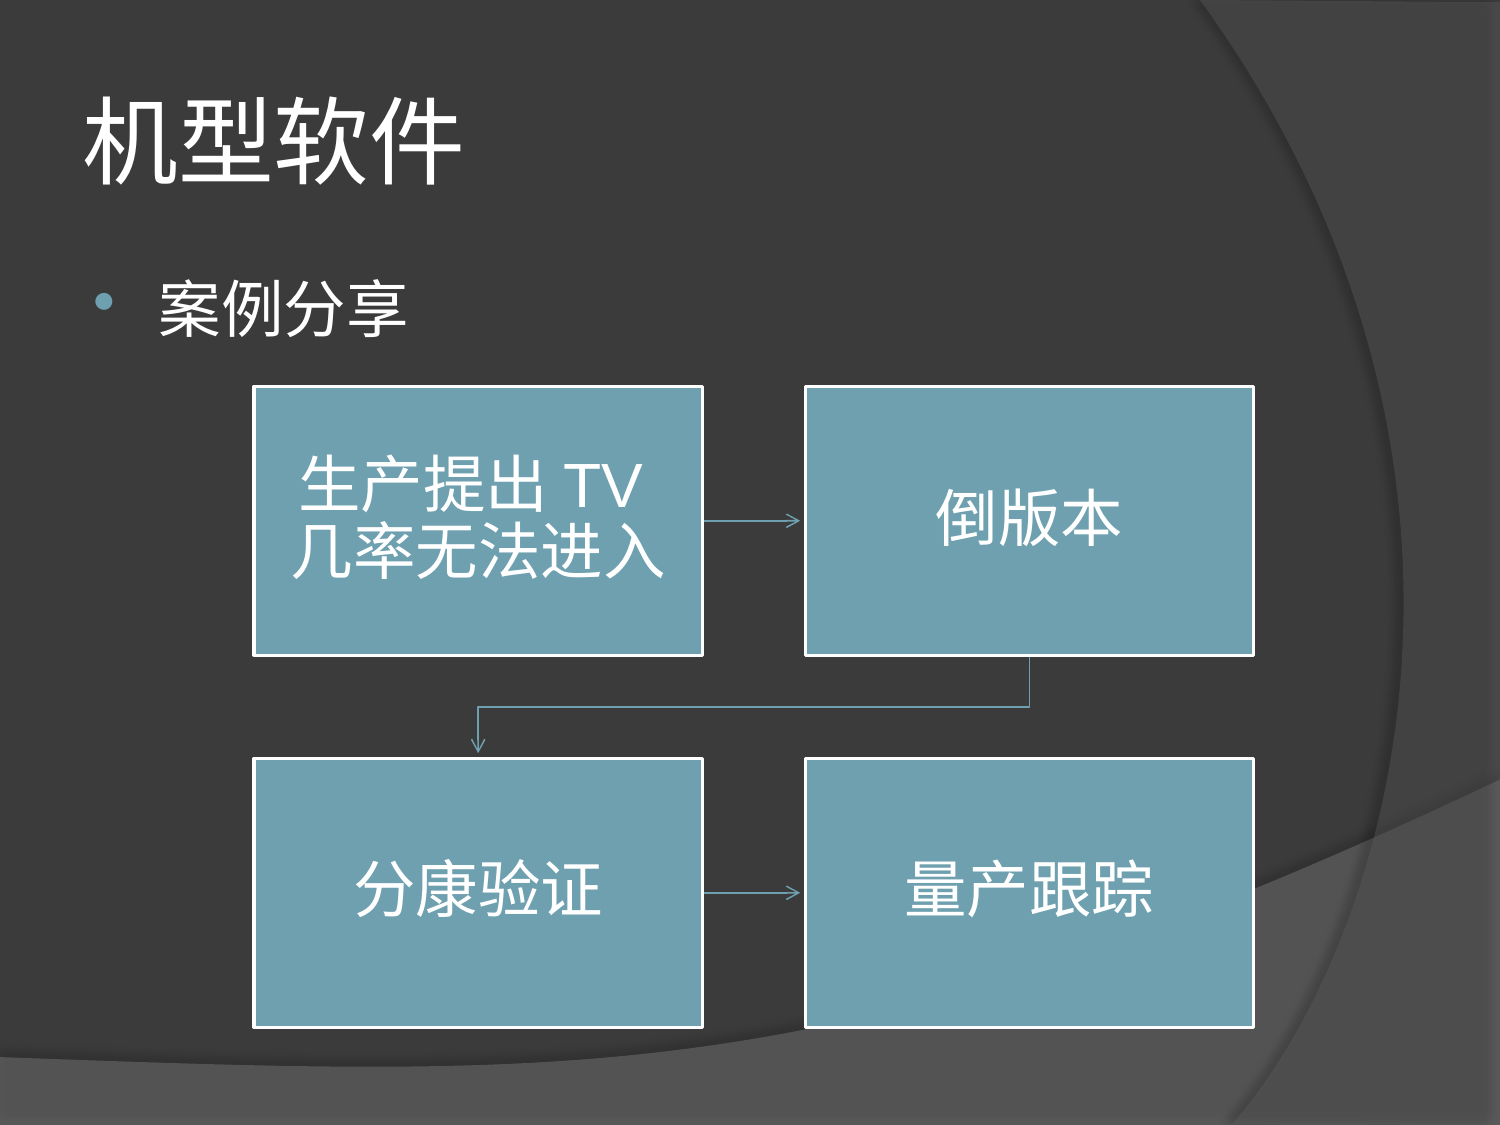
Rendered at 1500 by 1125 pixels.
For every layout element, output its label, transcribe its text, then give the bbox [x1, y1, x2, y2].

title 机型软件 [75, 45, 1300, 233]
list 案例分享 [75, 262, 1300, 1005]
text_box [253, 373, 1255, 1041]
